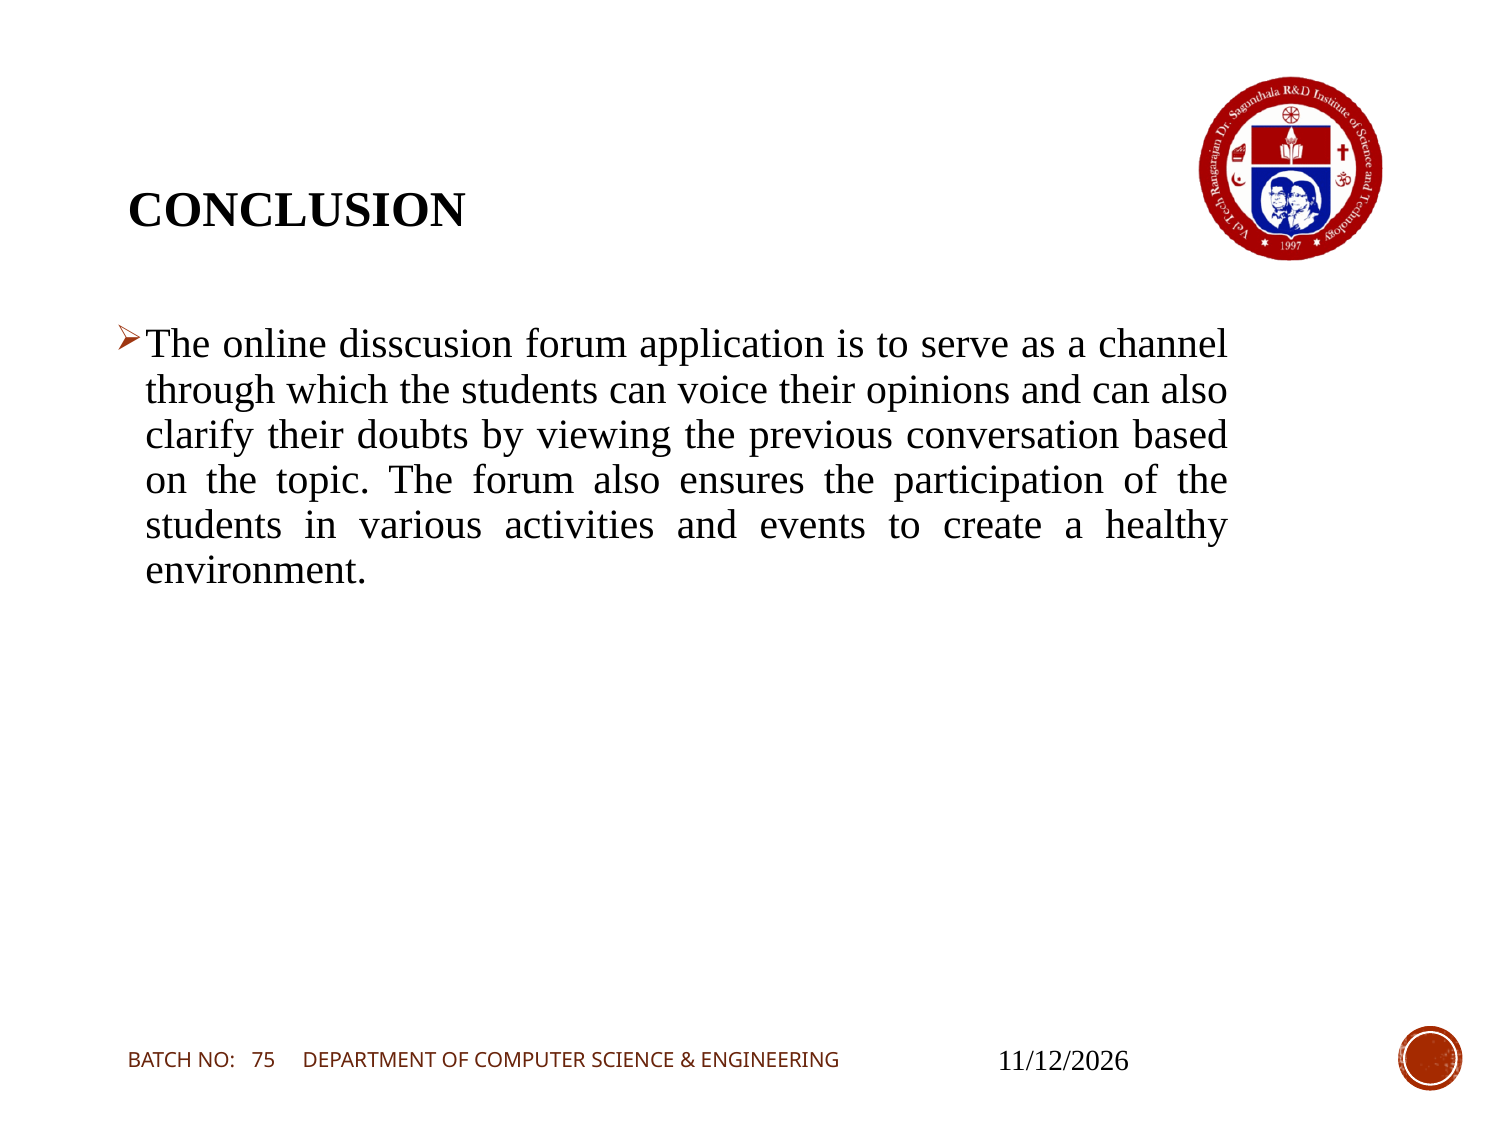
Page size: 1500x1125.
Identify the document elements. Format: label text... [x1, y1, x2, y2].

slide_number [1391, 1028, 1471, 1089]
title CONCLUSION [112, 78, 1388, 343]
footer BATCH NO: 75 DEPARTMENT OF COMPUTER SCIENCE & ENGINEERING [112, 1028, 891, 1089]
slide_number [982, 1028, 1386, 1089]
list The online disscusion forum application is to serve as a channel through which the students can voice their opinions and can also clarify their doubts by viewing the previous conversation based on the topic. The forum also ensures the participation of the students in various activities and events to create a healthy environment. [100, 314, 1245, 641]
